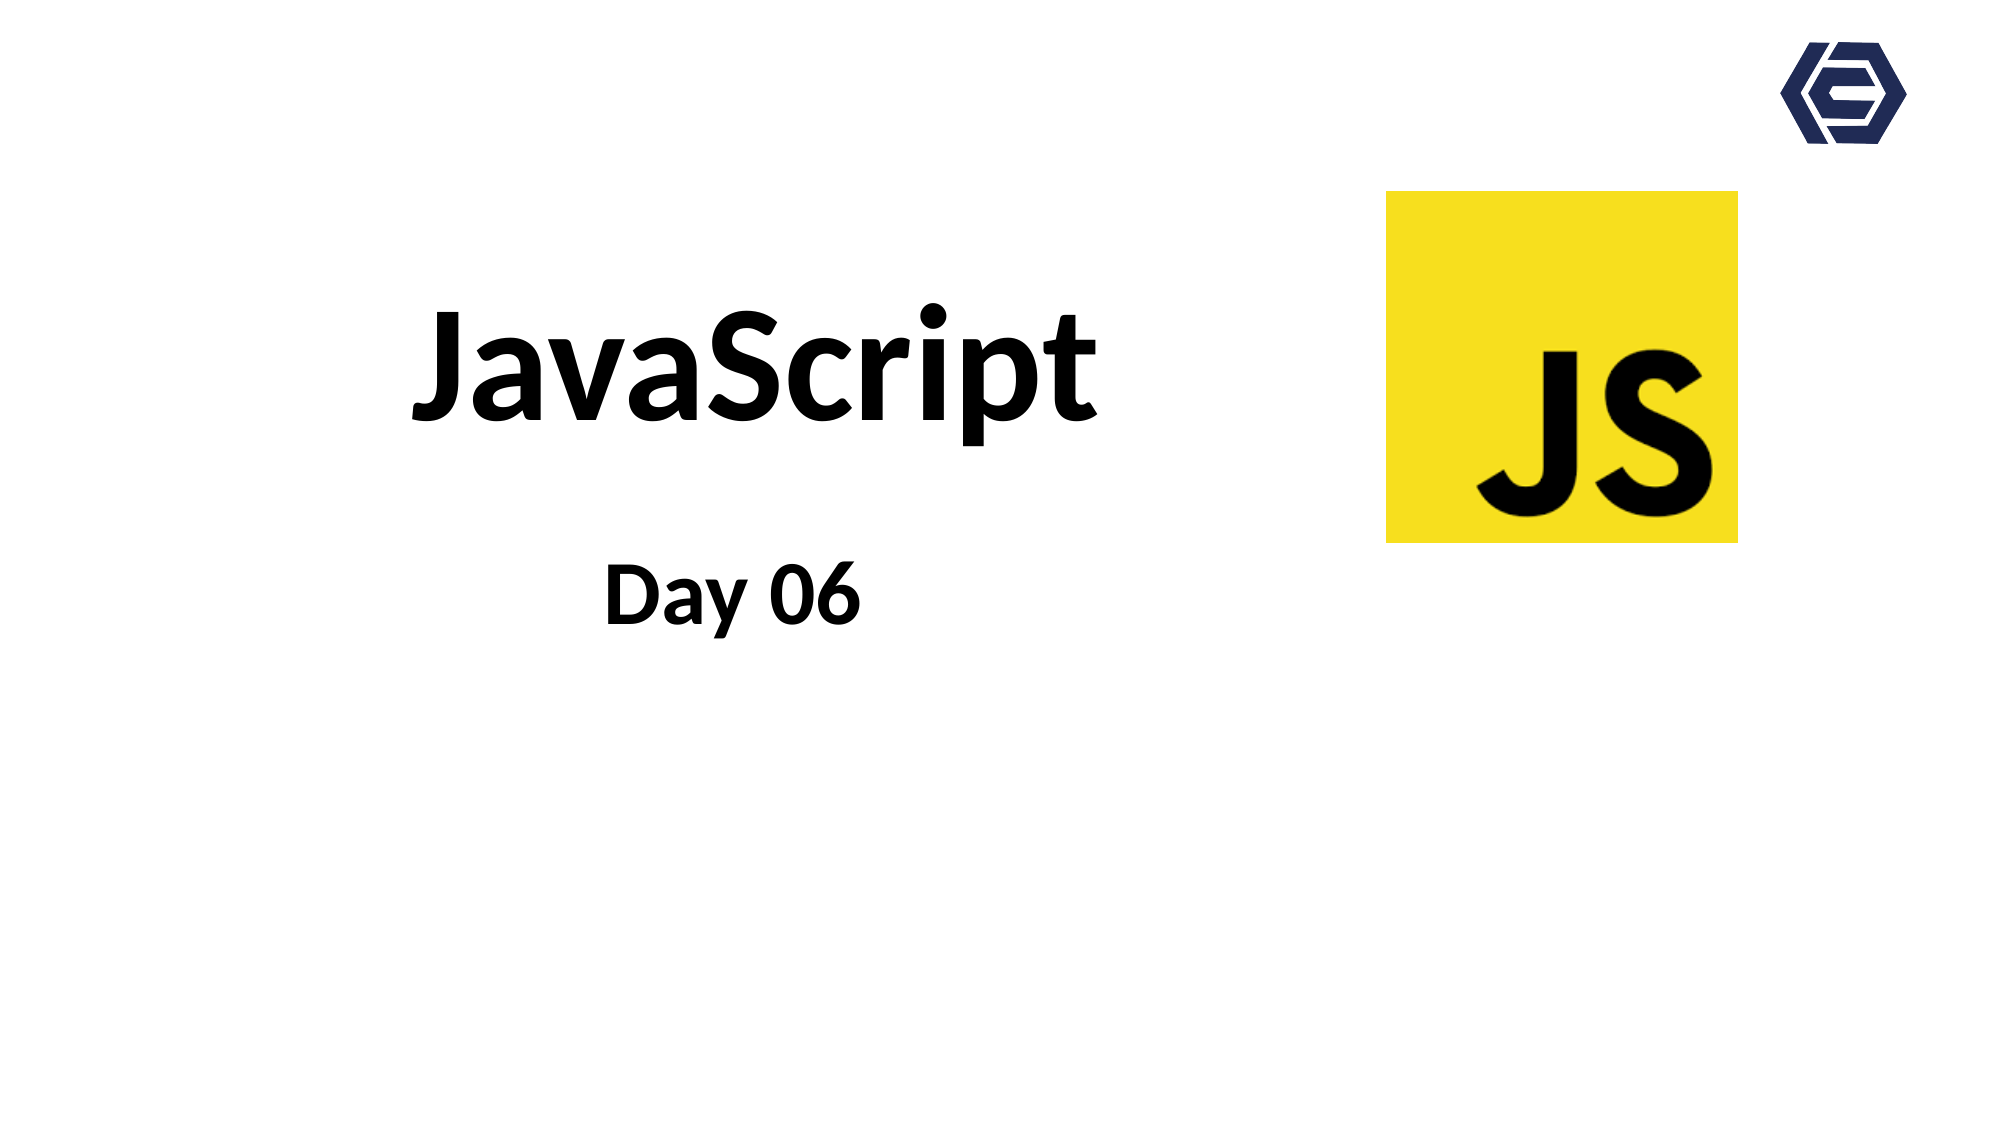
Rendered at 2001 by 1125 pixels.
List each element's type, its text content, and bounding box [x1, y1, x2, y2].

picture [1780, 42, 1907, 144]
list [1386, 191, 1738, 543]
title JavaScript [319, 258, 1194, 476]
text_box Day 06 [306, 486, 1181, 704]
